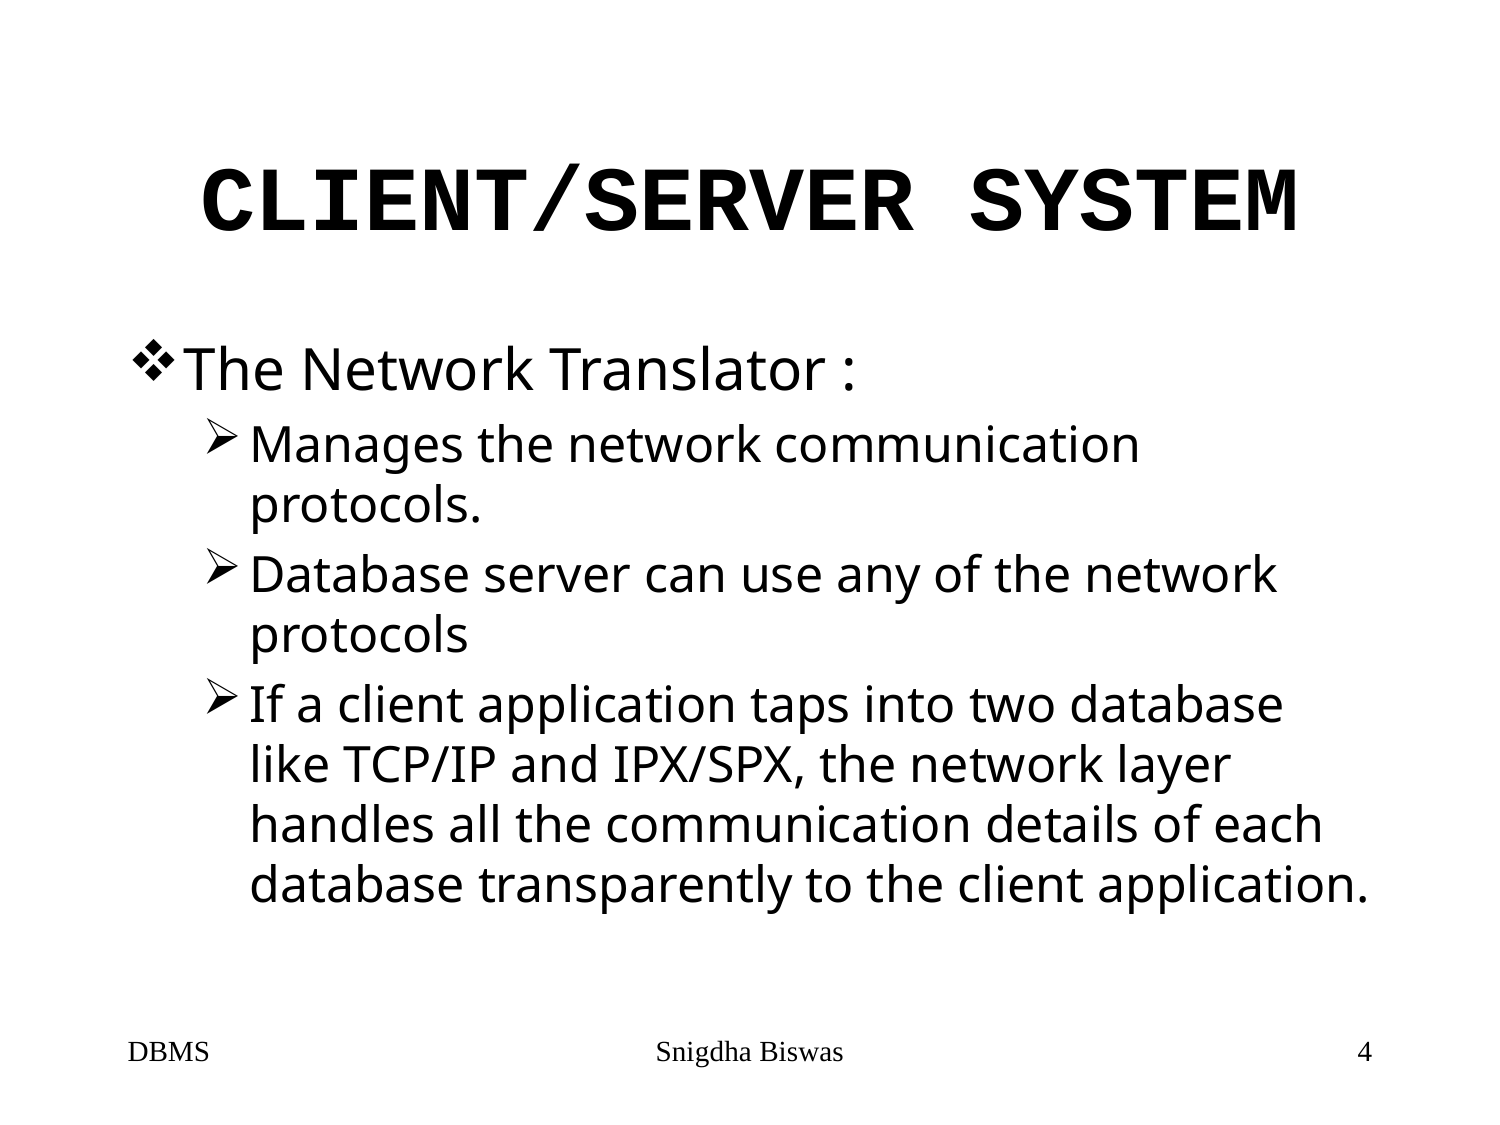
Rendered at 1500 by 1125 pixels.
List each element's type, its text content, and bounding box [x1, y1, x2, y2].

list The Network Translator : Manages the network communication protocols. Database server can use any of the network protocols If a client application taps into two database like TCP/IP and IPX/SPX, the network layer handles all the communication details of each database transparently to the client application. [112, 324, 1388, 1001]
footer Snigdha Biswas [512, 1024, 988, 1101]
title CLIENT/SERVER SYSTEM [112, 99, 1388, 288]
slide_number 4 [1074, 1024, 1388, 1101]
slide_number DBMS [112, 1024, 426, 1101]
